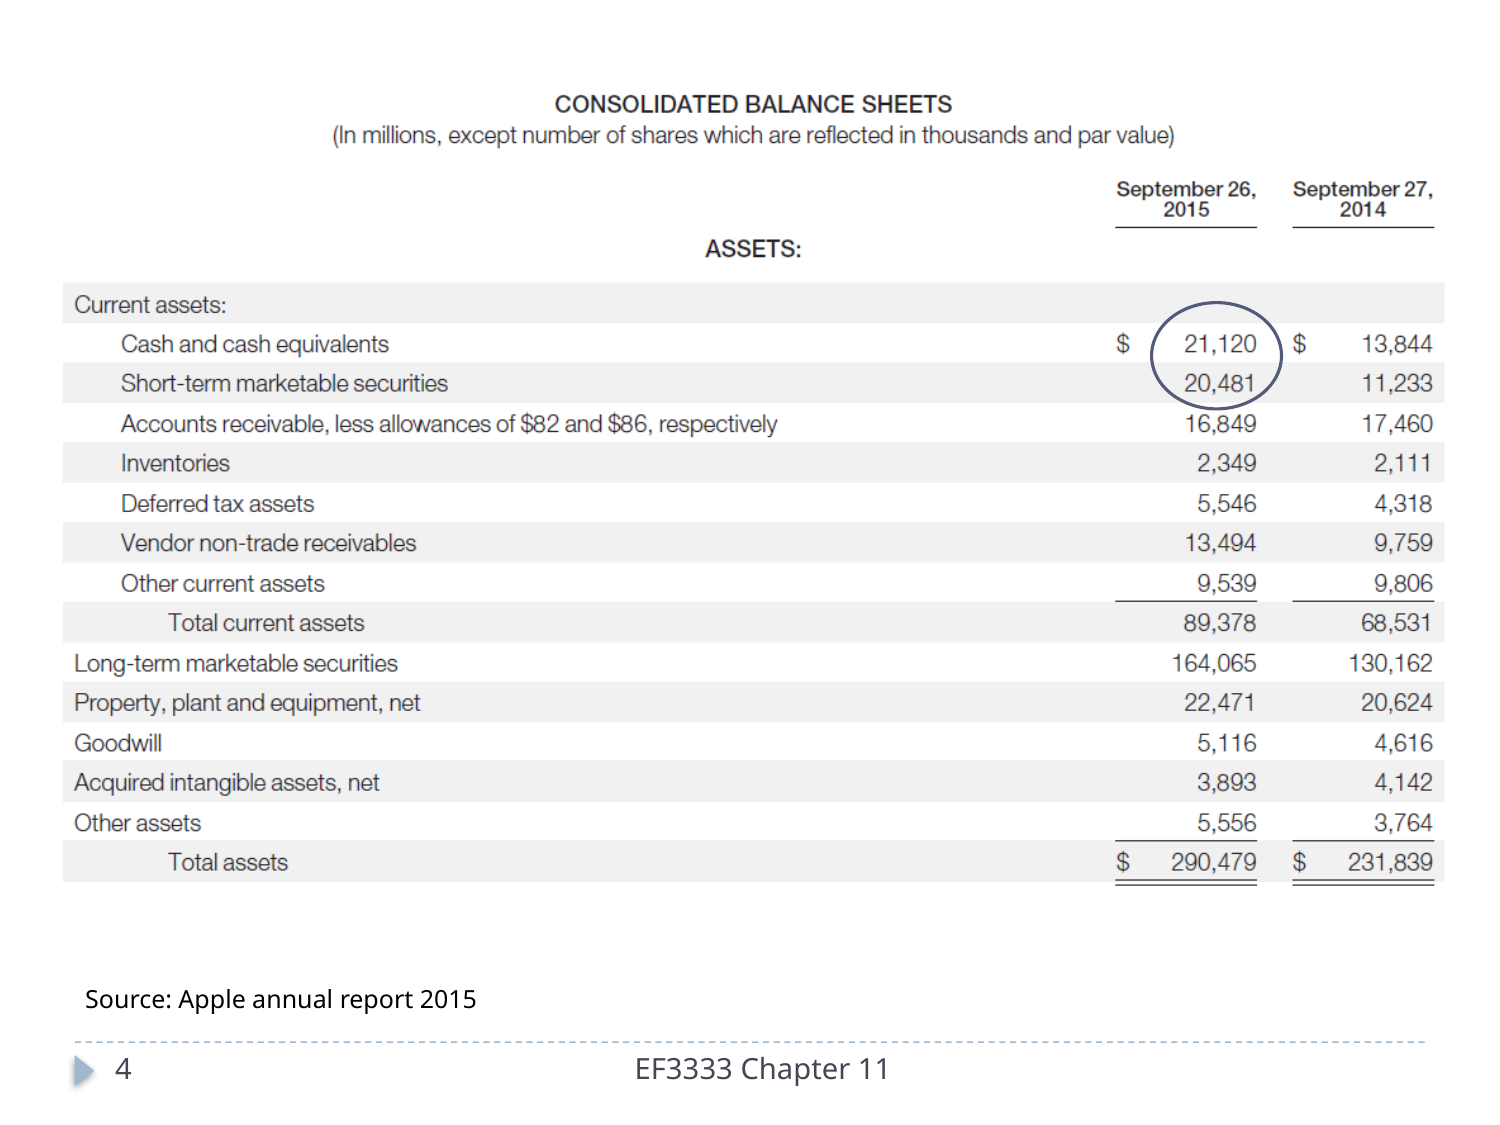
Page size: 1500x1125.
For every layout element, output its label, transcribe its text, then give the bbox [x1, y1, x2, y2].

text_box Source: Apple annual report 2015 [70, 976, 493, 1022]
footer EF3333 Chapter 11 [475, 1042, 1051, 1103]
slide_number 4 [100, 1042, 426, 1103]
picture [39, 66, 1457, 896]
